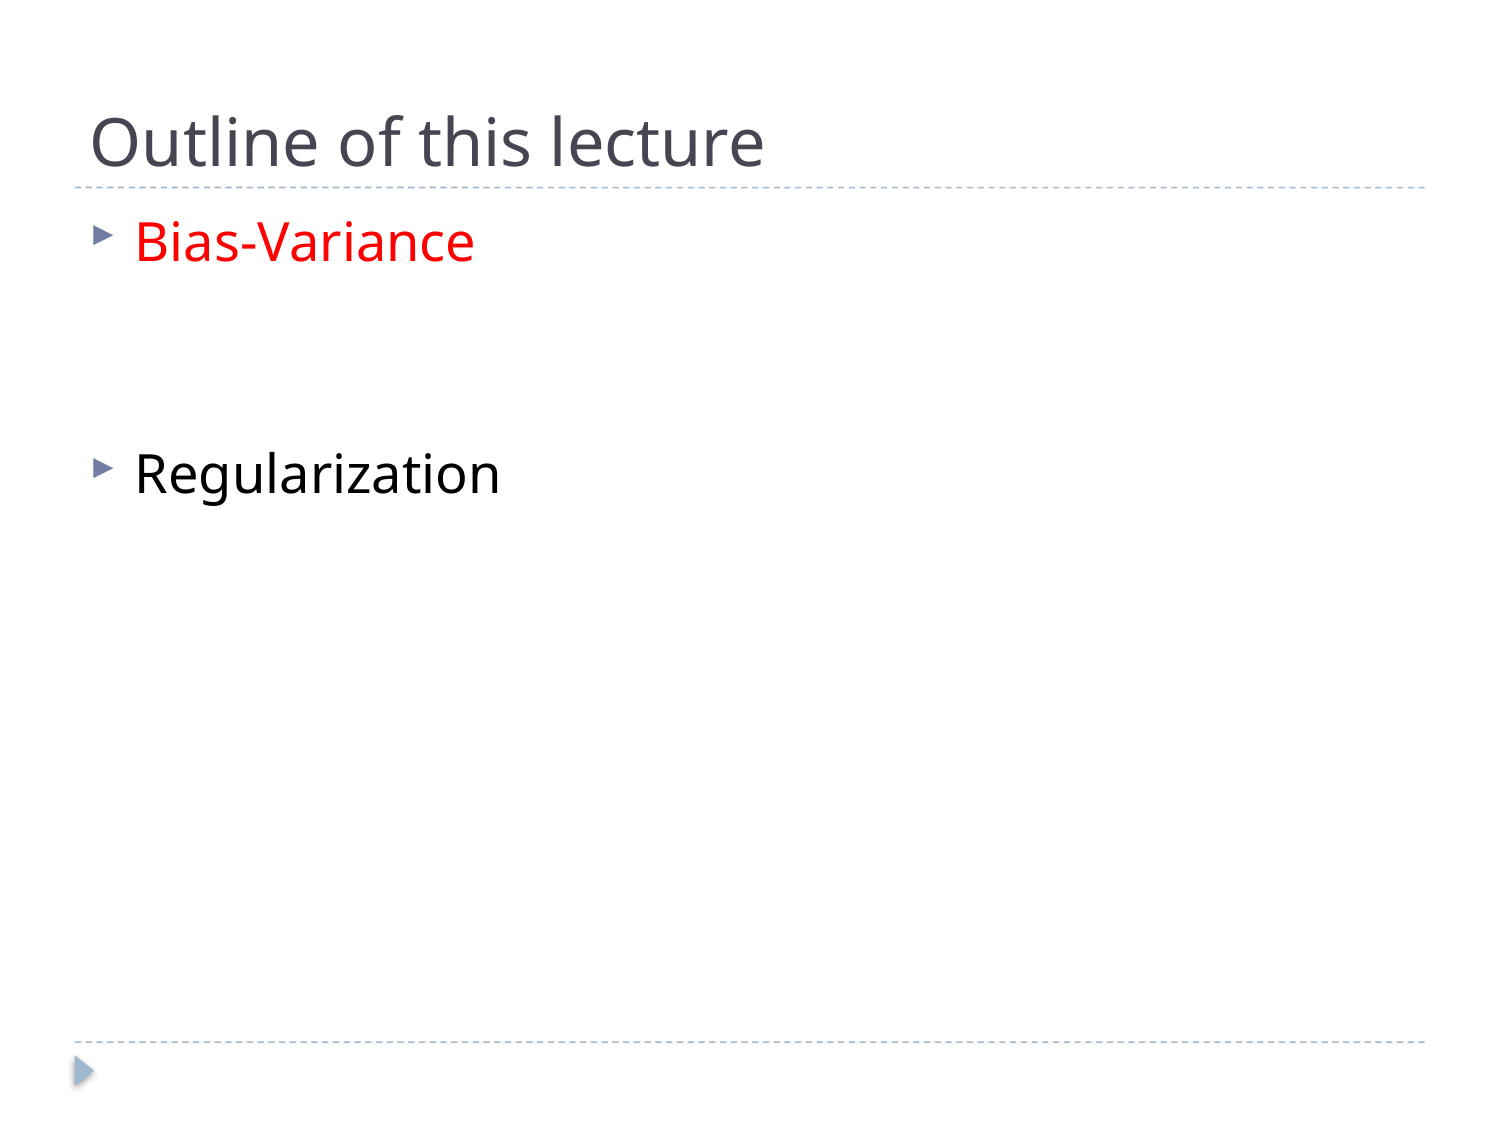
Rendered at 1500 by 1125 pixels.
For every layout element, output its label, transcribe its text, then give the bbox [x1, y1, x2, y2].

title Outline of this lecture [75, 24, 1425, 188]
list Bias-Variance Regularization [75, 200, 1425, 1010]
